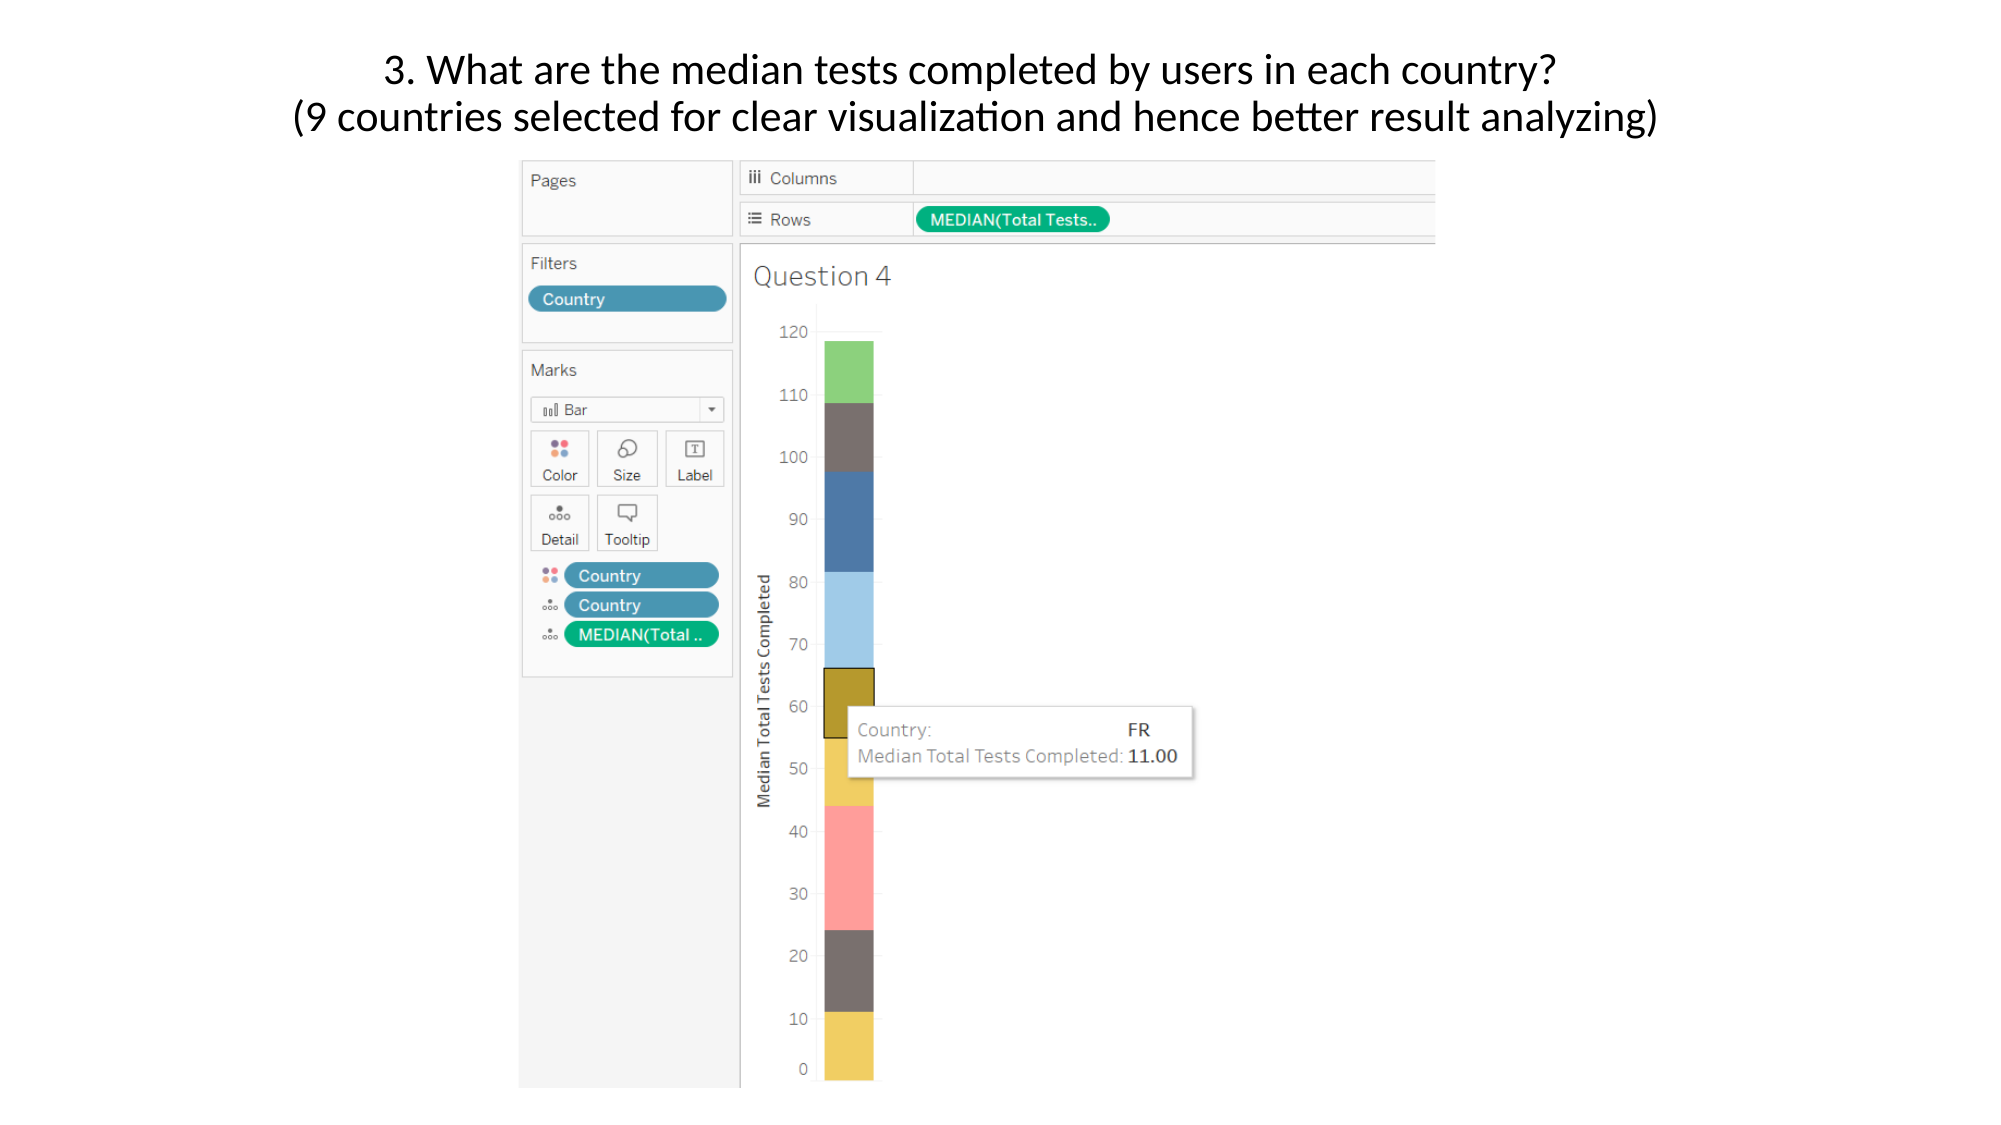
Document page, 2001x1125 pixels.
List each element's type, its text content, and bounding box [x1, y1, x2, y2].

picture [518, 160, 1436, 1088]
text_box 3. What are the median tests completed by users in each country? (9 countries selected for clear visualization and hence better result analyzing) [0, 39, 1989, 107]
